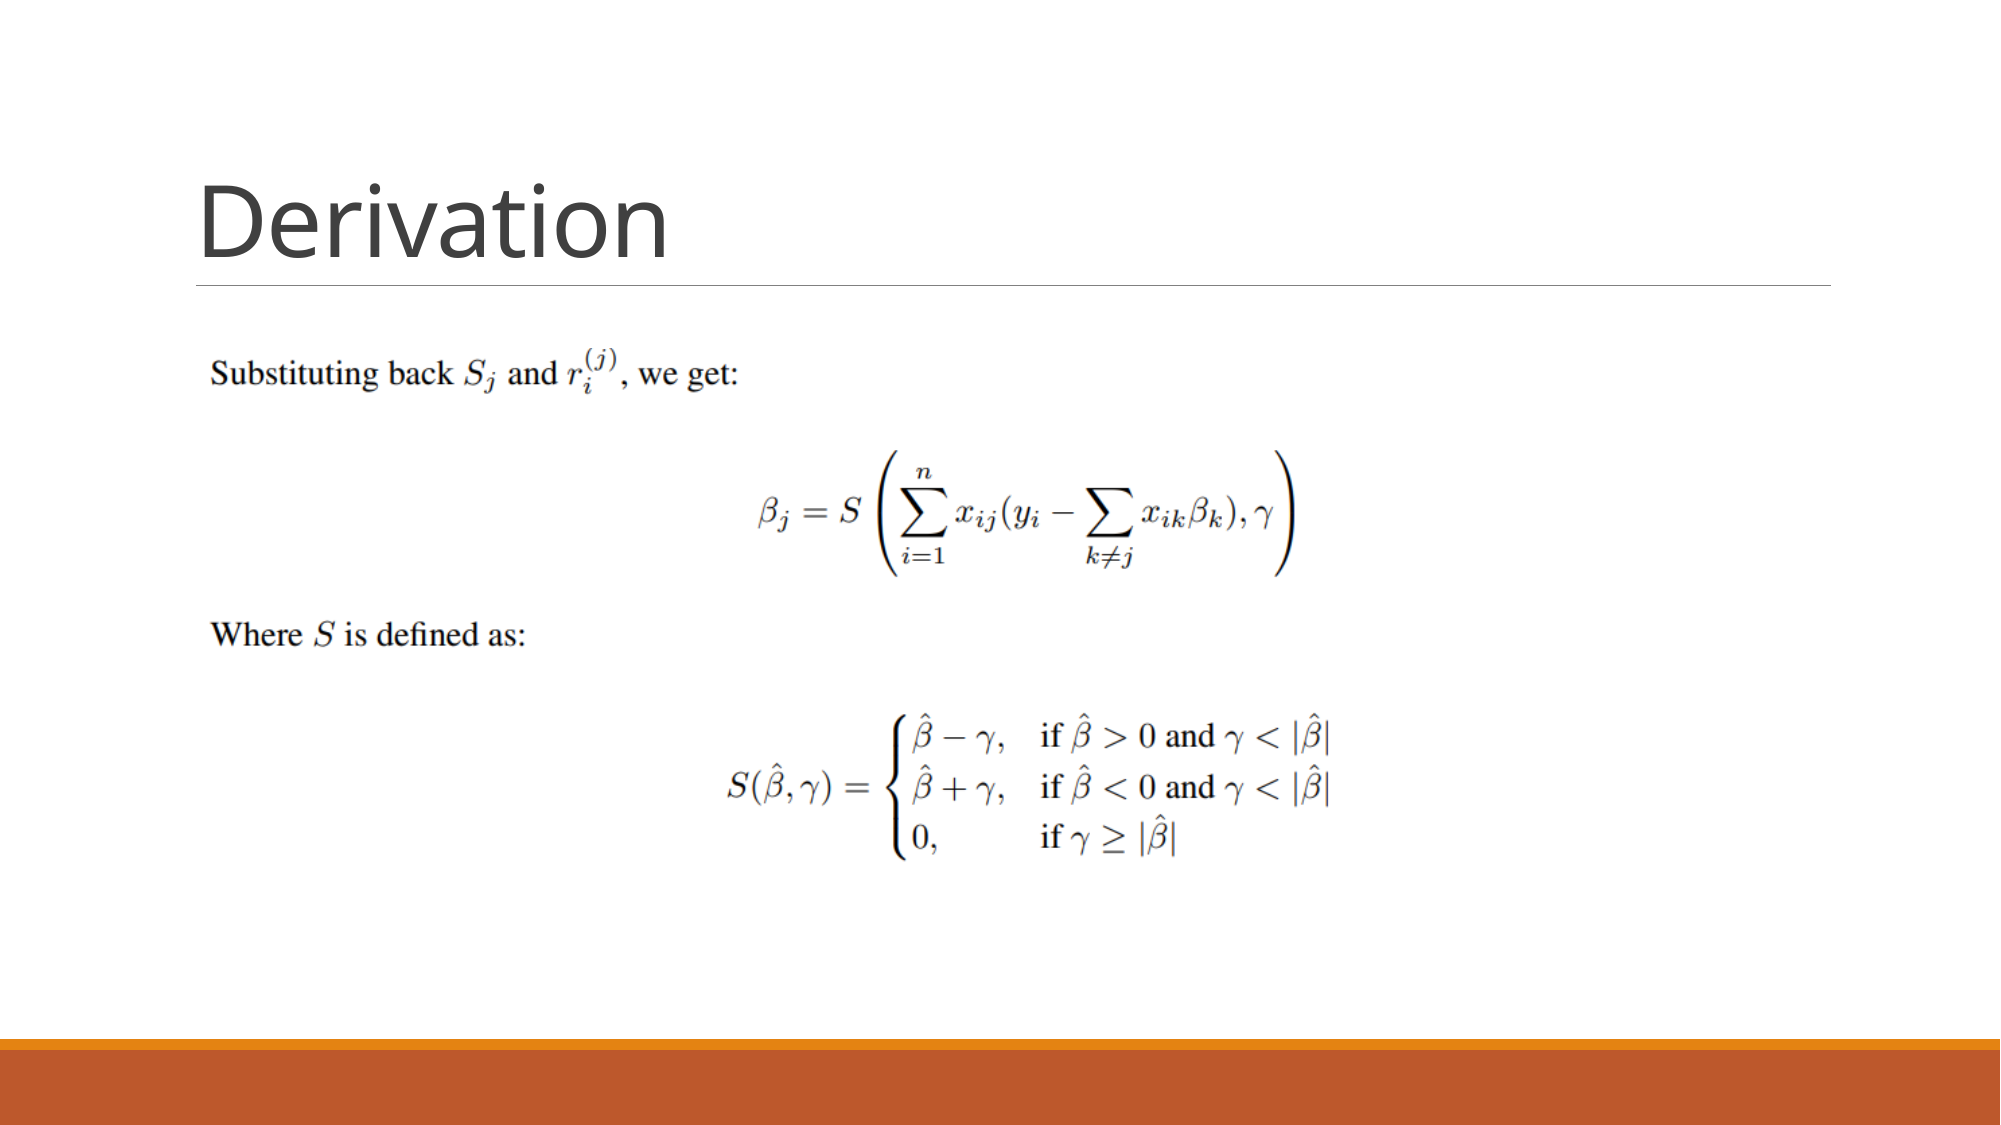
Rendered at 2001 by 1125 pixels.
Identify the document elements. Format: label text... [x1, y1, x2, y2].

picture [199, 347, 1849, 883]
title Derivation [180, 47, 1830, 285]
